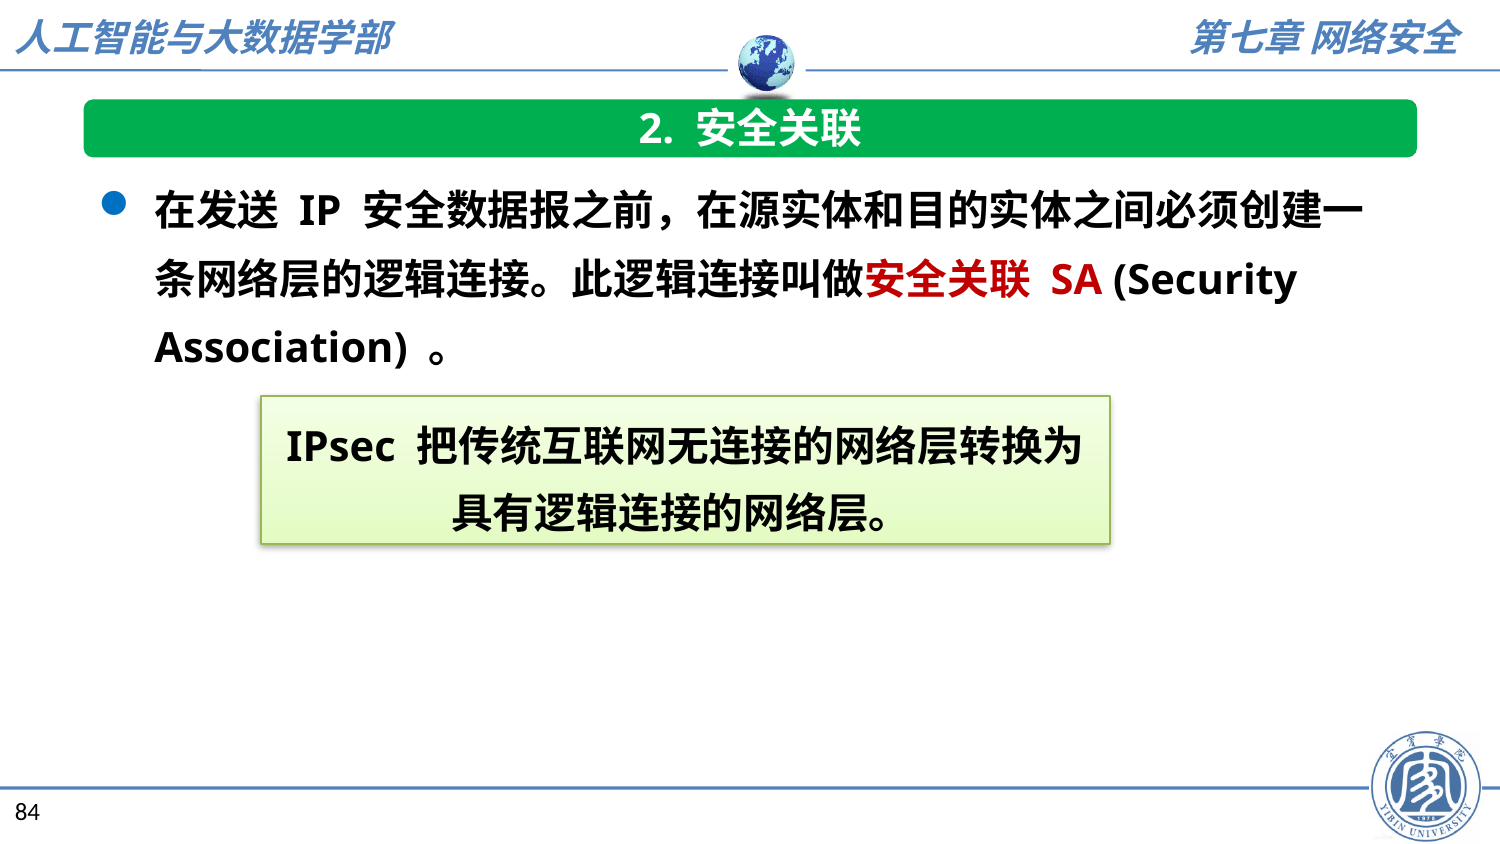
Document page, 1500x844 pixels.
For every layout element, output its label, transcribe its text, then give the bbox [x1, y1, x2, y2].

text_box IPsec 把传统互联网无连接的网络层转换为具有逻辑连接的网络层。 [260, 395, 1111, 545]
text_box 在发送 IP 安全数据报之前，在源实体和目的实体之间必须创建一条网络层的逻辑连接。此逻辑连接叫做安全关联 SA (Security Association) 。 [83, 157, 1418, 379]
slide_number 84 [0, 787, 350, 833]
picture [736, 33, 796, 93]
text_box [83, 99, 623, 158]
text_box 2. 安全关联 [623, 93, 877, 159]
text_box [877, 99, 1418, 158]
